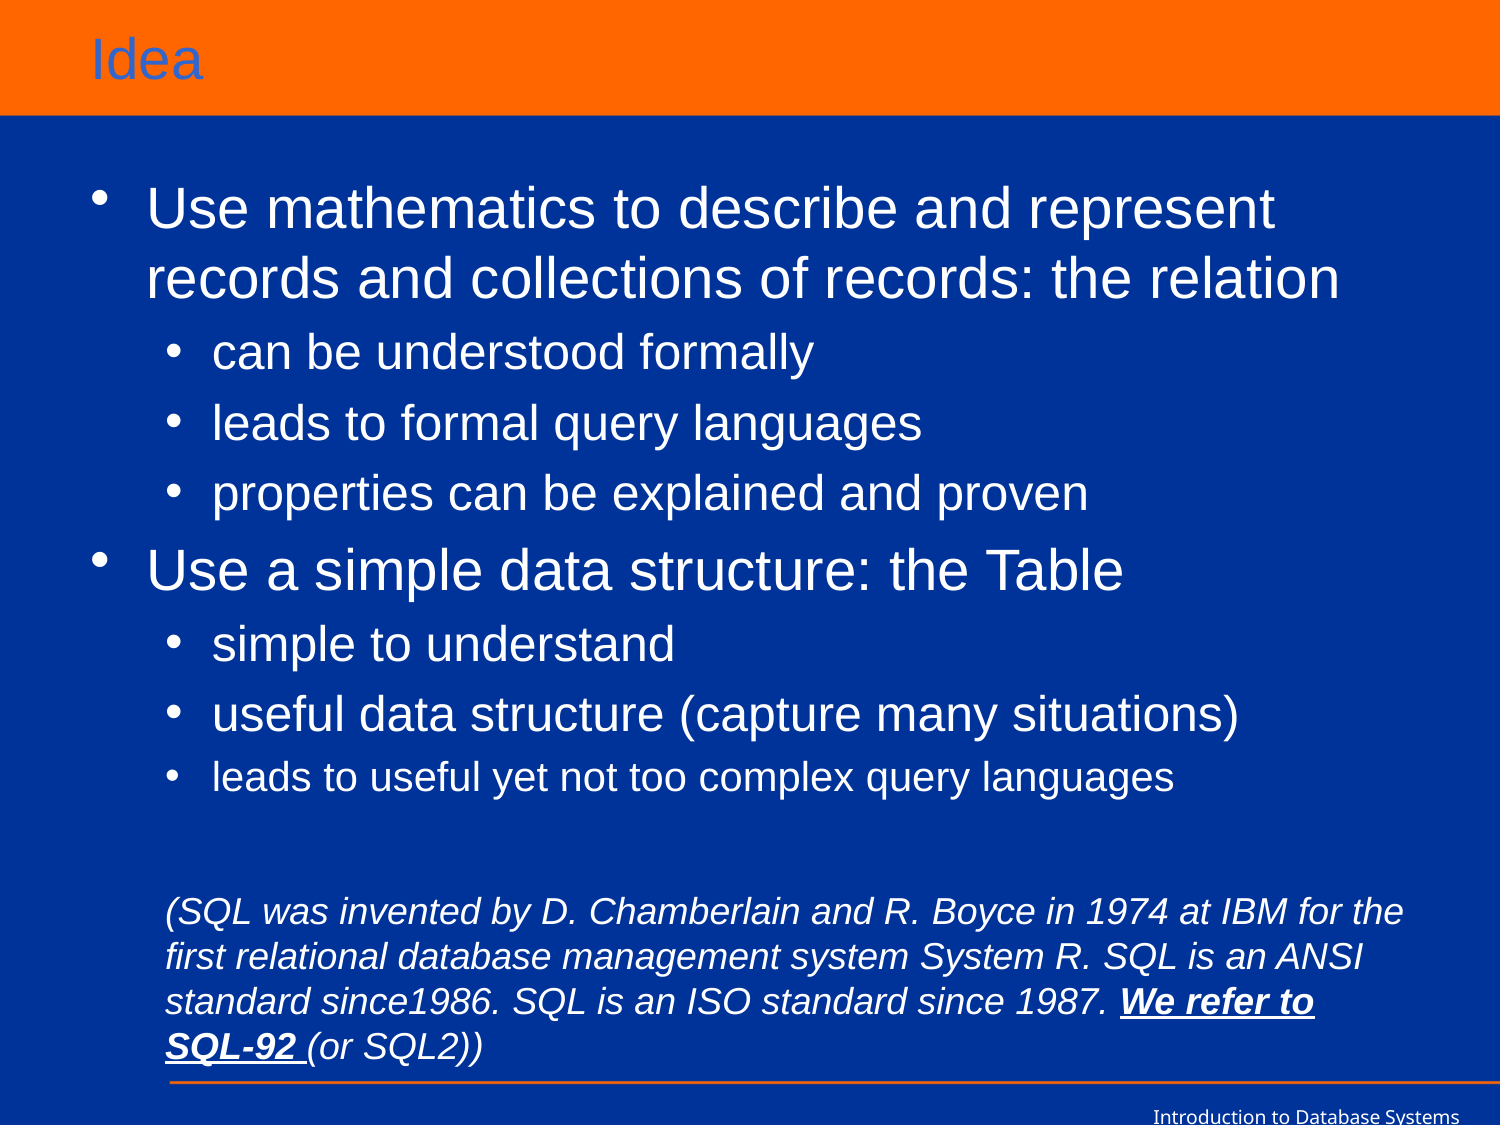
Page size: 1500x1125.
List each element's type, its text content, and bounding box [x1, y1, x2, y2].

picture [0, 0, 1500, 1125]
title Idea [74, 0, 1426, 151]
list Use mathematics to describe and represent records and collections of records: the relation can be understood formally leads to formal query languages properties can be explained and proven Use a simple data structure: the Table simple to understand useful data structure (capture many situations) leads to useful yet not too complex query languages (SQL was invented by D. Chamberlain and R. Boyce in 1974 at IBM for the first relational database management system System R. SQL is an ANSI standard since1986. SQL is an ISO standard since 1987. We refer to SQL-92 (or SQL2)) [74, 162, 1426, 1063]
footer Introduction to Database Systems [799, 1074, 1476, 1125]
